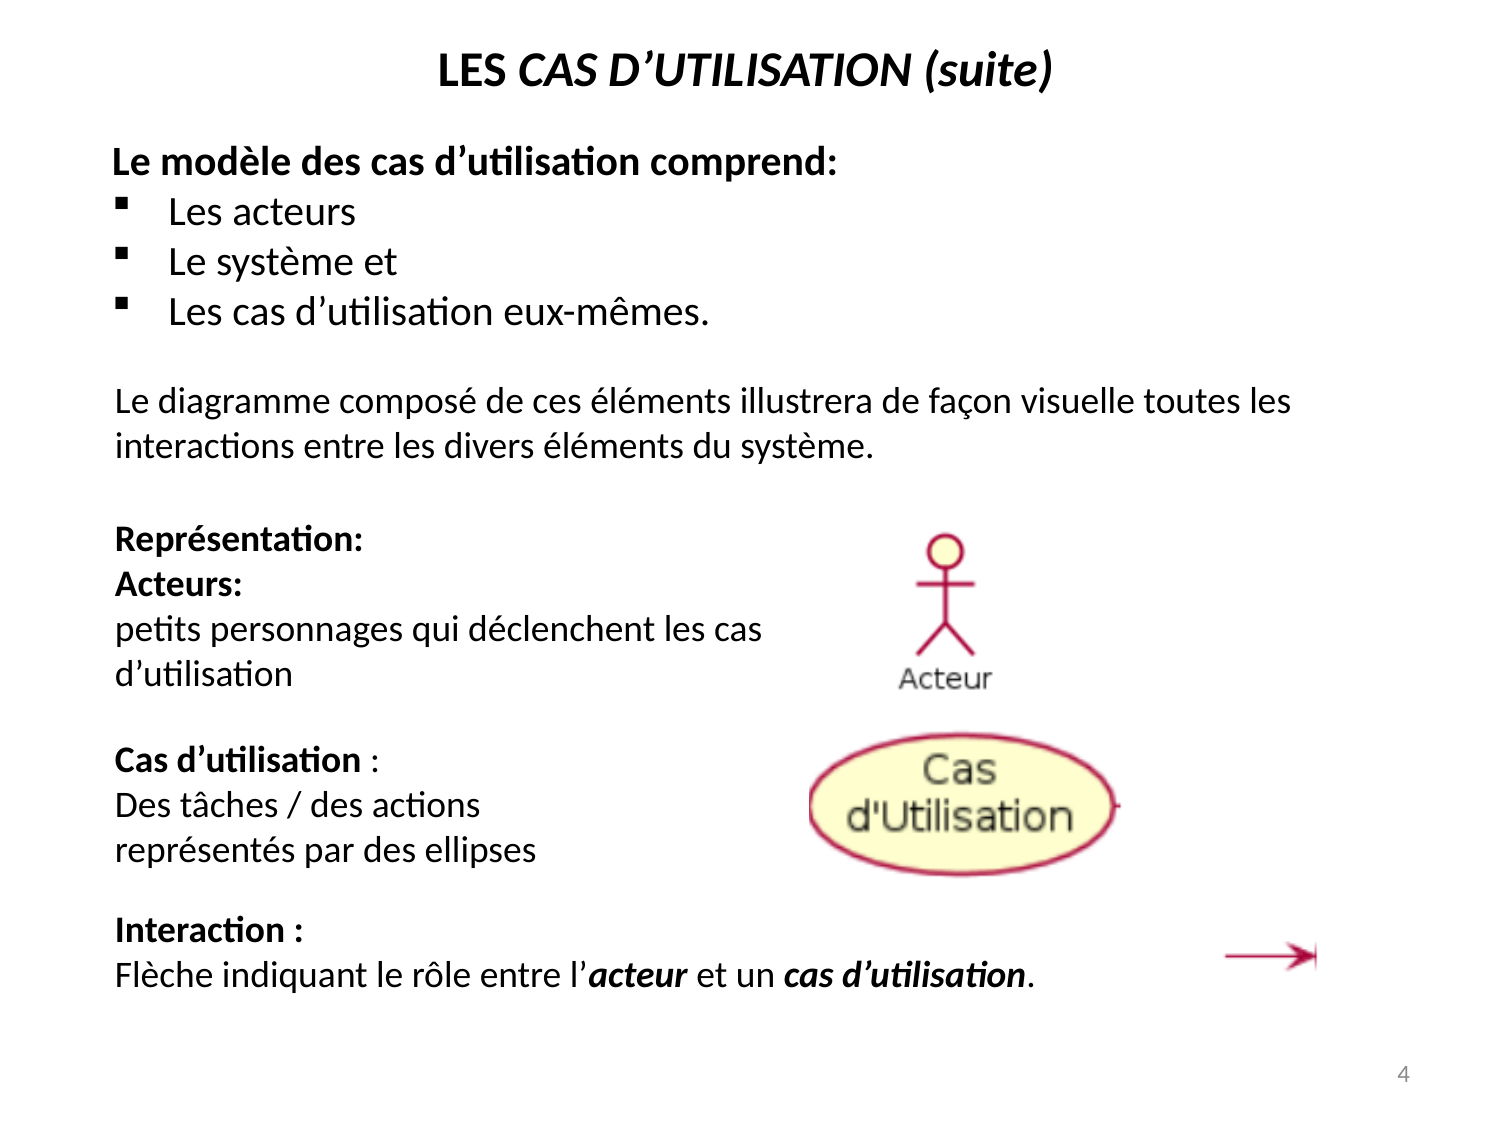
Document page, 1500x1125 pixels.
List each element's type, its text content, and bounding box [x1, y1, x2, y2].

picture [808, 710, 1129, 881]
slide_number 4 [1074, 1042, 1425, 1103]
picture [1210, 922, 1337, 979]
text_box Cas d’utilisation : Des tâches / des actions représentés par des ellipses [100, 727, 803, 878]
text_box Interaction : Flèche indiquant le rôle entre l’acteur et un cas d’utilisation. [100, 897, 1433, 1003]
text_box Le modèle des cas d’utilisation comprend: Les acteurs Le système et Les cas d’utilisation eux-mêmes. [97, 126, 1427, 342]
text_box LES CAS D’UTILISATION (suite) [43, 29, 1449, 105]
picture [879, 519, 1007, 704]
text_box Représentation: Acteurs: petits personnages qui déclenchent les cas d’utilisation [100, 506, 851, 702]
text_box Le diagramme composé de ces éléments illustrera de façon visuelle toutes les interactions entre les divers éléments du système. [100, 368, 1424, 474]
